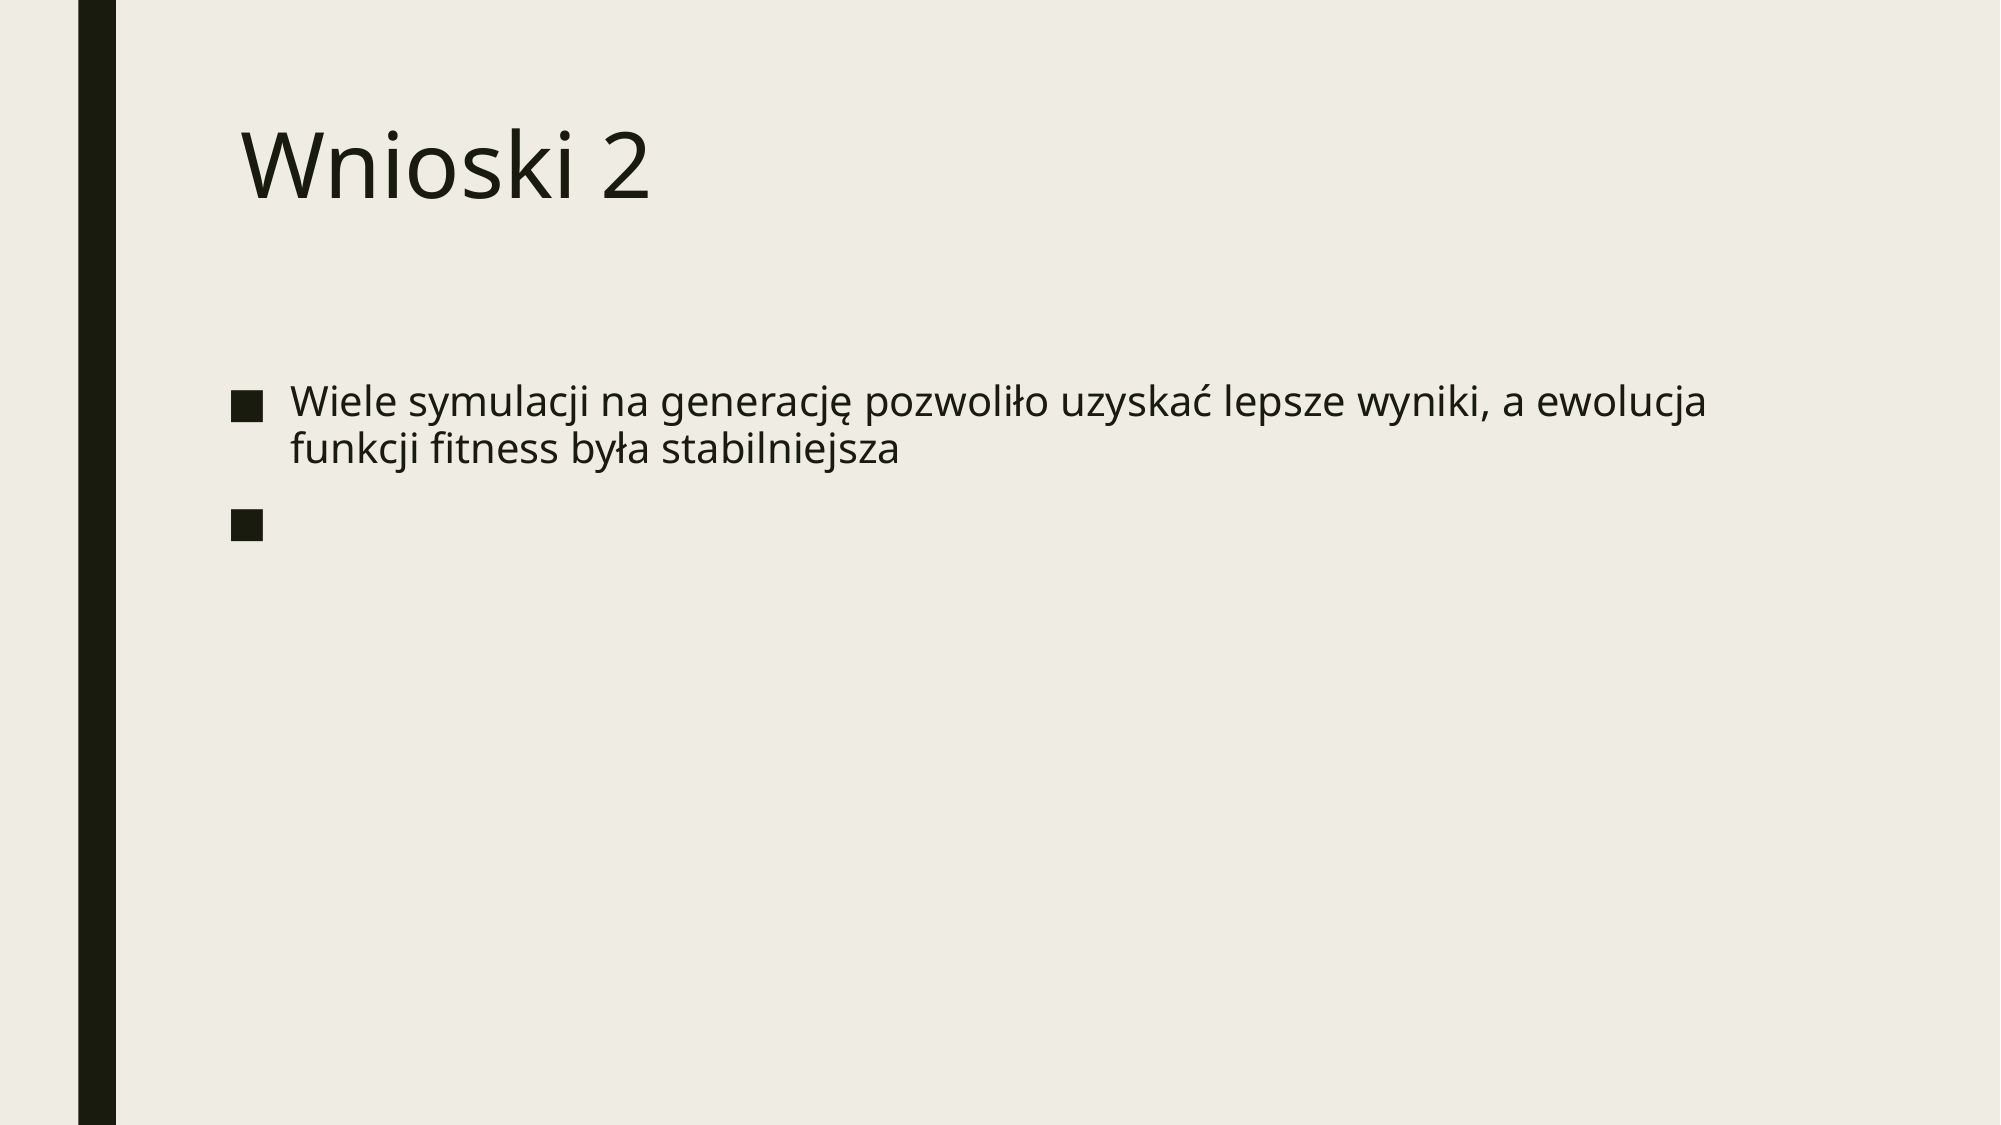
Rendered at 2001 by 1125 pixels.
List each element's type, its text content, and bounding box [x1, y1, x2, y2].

list Wiele symulacji na generację pozwoliło uzyskać lepsze wyniki, a ewolucja funkcji fitness była stabilniejsza [212, 371, 1788, 959]
title Wnioski 2 [225, 112, 1800, 357]
